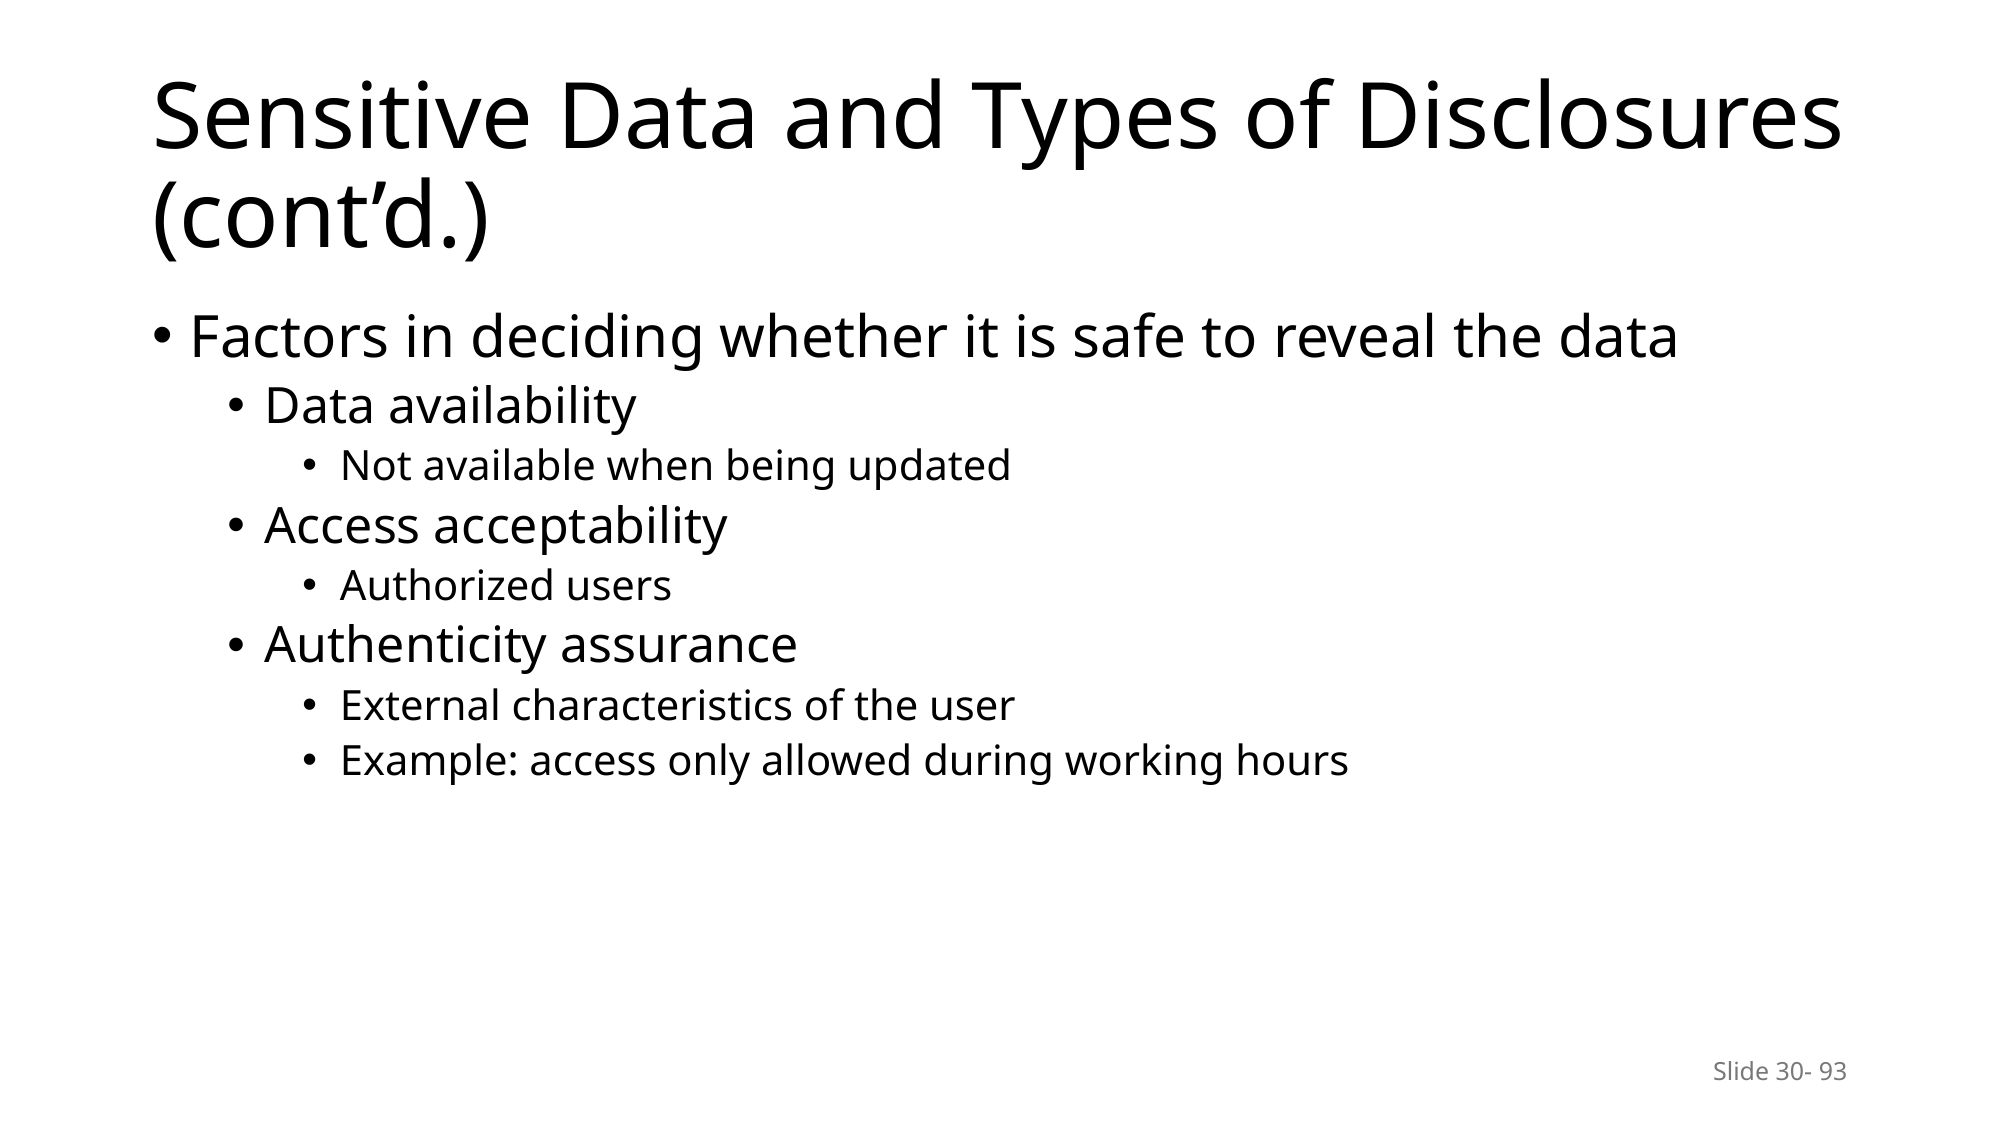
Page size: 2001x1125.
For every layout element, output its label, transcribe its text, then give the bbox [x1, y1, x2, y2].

list Factors in deciding whether it is safe to reveal the data Data availability Not available when being updated Access acceptability Authorized users Authenticity assurance External characteristics of the user Example: access only allowed during working hours [137, 299, 1863, 1014]
slide_number Slide 30- 93 [1412, 1042, 1863, 1103]
title Sensitive Data and Types of Disclosures (cont’d.) [137, 59, 1863, 278]
